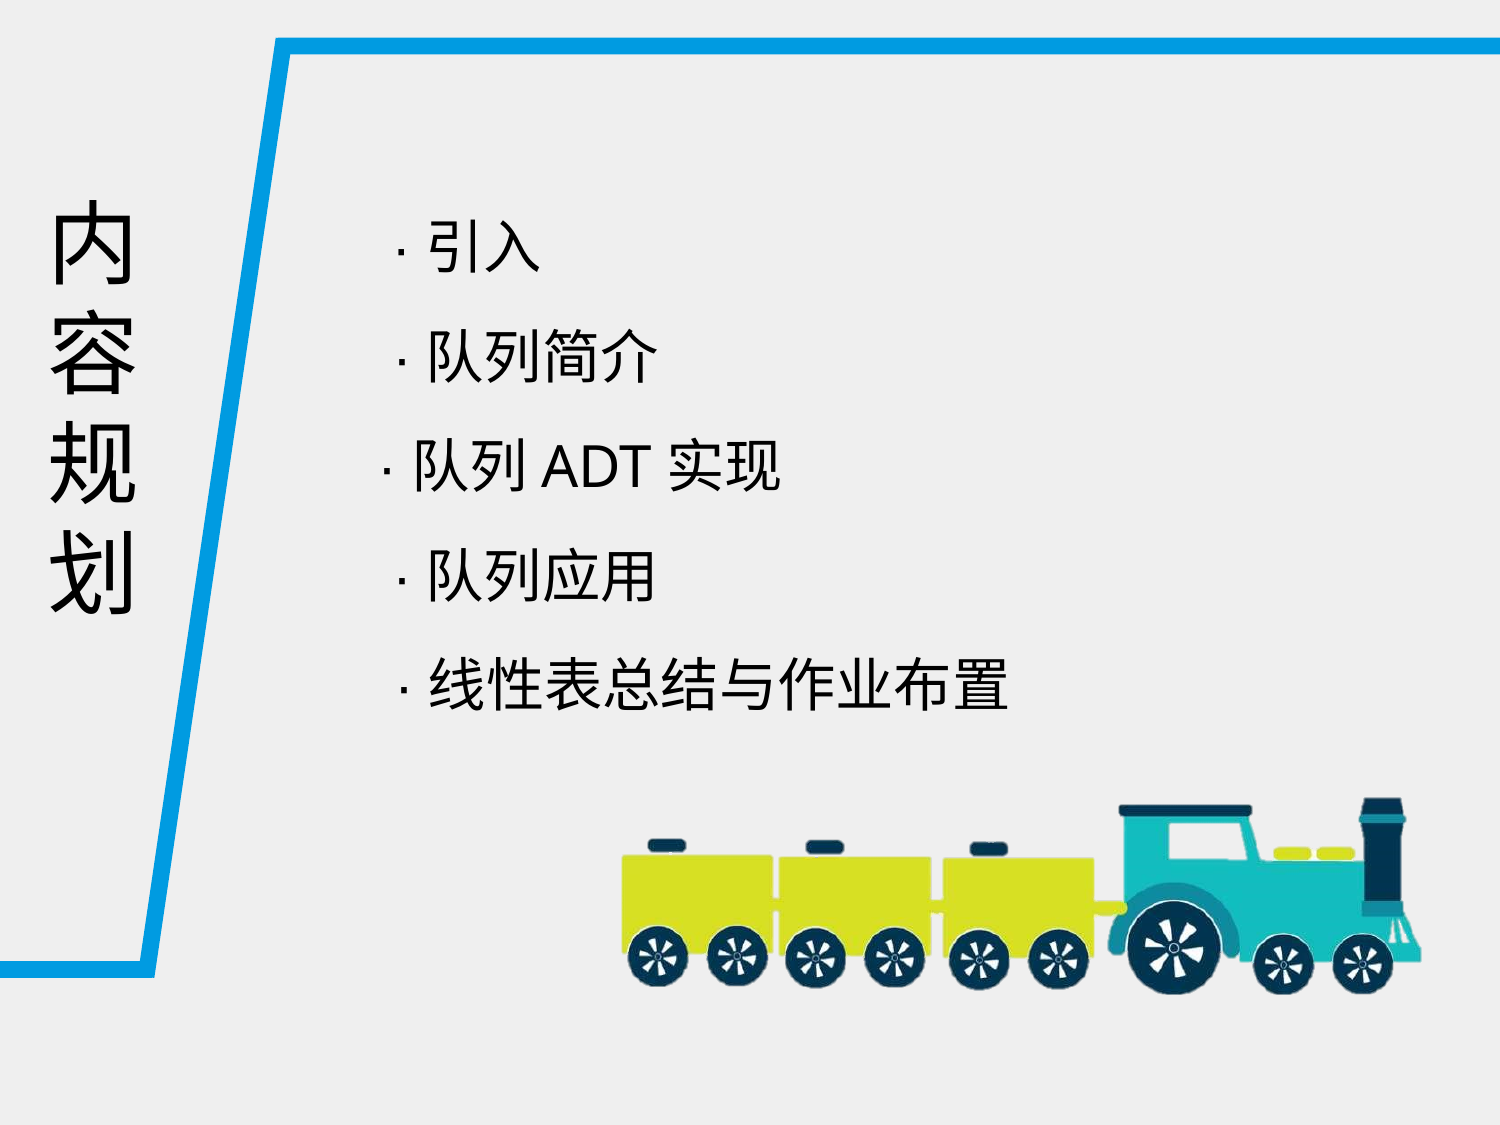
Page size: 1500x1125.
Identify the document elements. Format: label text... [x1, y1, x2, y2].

text_box [286, 37, 1500, 55]
text_box ·队列应用 [377, 531, 674, 617]
text_box [0, 960, 153, 979]
text_box ·队列简介 [377, 312, 674, 398]
text_box [138, 36, 294, 980]
text_box ·引入 [376, 203, 557, 288]
text_box ·队列ADT实现 [362, 422, 798, 507]
text_box ·线性表总结与作业布置 [379, 640, 1026, 726]
text_box 内容规划 [32, 178, 172, 633]
picture [554, 702, 1461, 1017]
